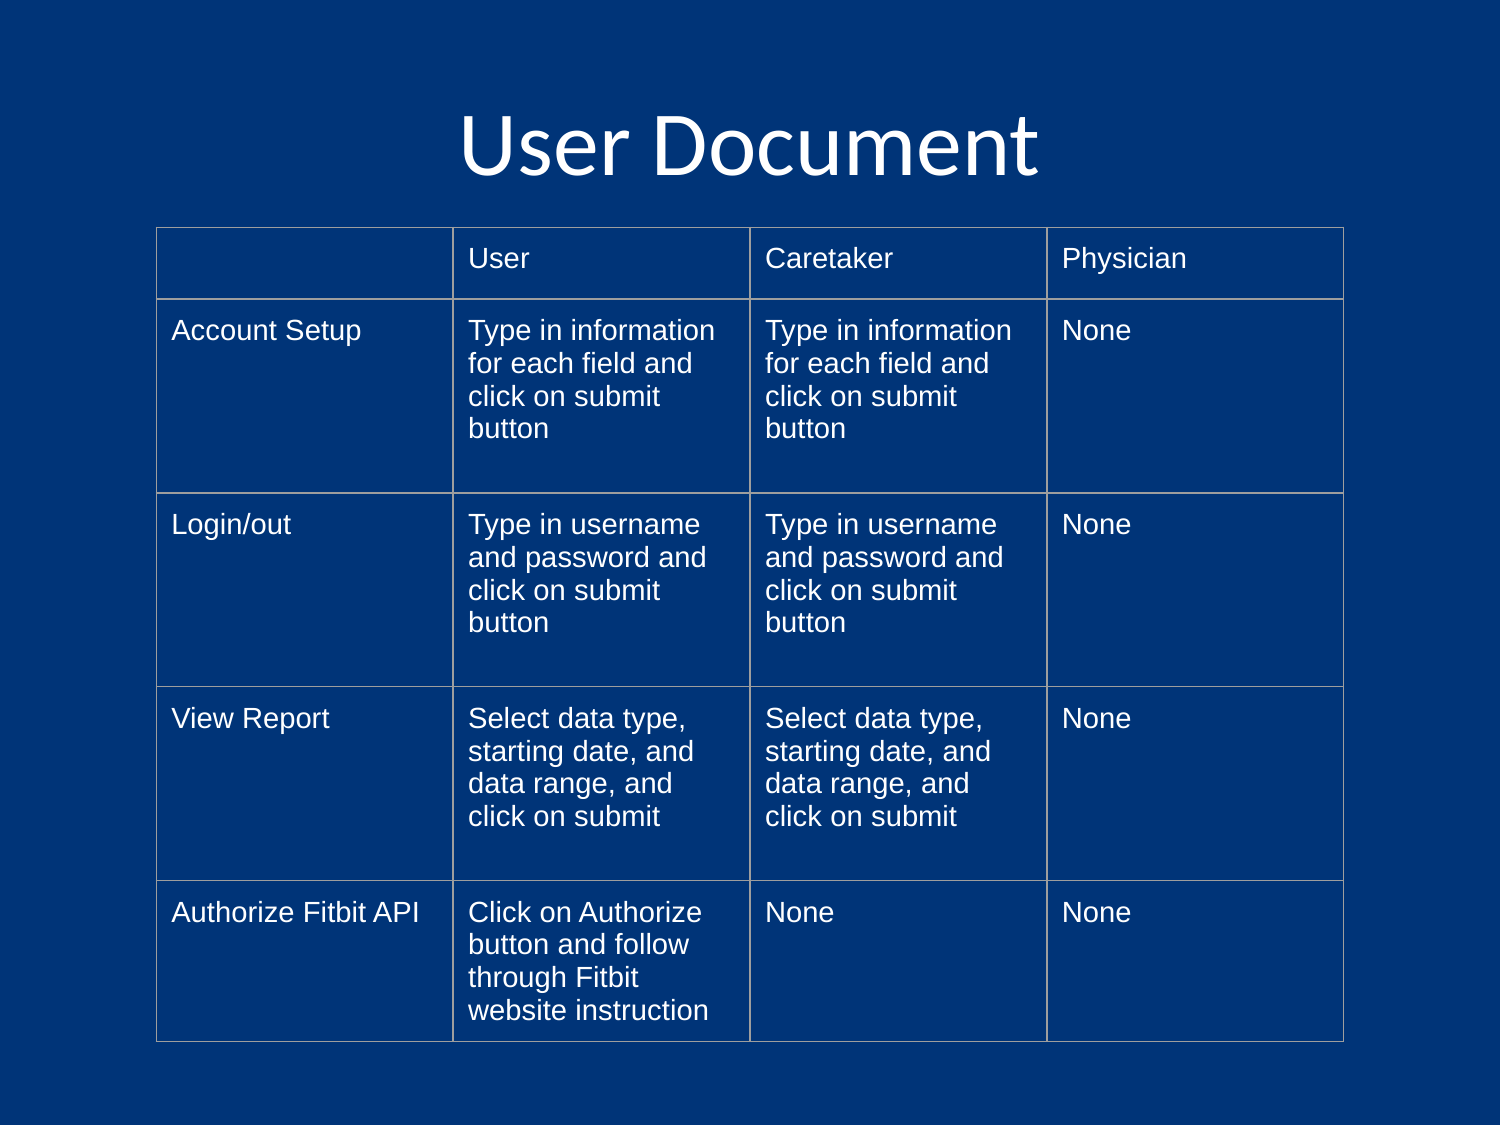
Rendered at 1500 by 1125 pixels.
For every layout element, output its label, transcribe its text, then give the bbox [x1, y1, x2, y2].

table_cell View Report [157, 687, 452, 880]
table_cell None [751, 881, 1046, 1041]
table_cell Authorize Fitbit API [157, 881, 452, 1041]
table_cell None [1048, 687, 1343, 880]
table_cell Login/out [157, 494, 452, 686]
table_cell Type in information for each field and click on submit button [751, 300, 1046, 492]
table_header Caretaker [751, 228, 1046, 298]
table_cell Type in username and password and click on submit button [454, 494, 749, 686]
table_header Physician [1048, 228, 1343, 298]
table_cell None [1048, 494, 1343, 686]
table_cell Select data type, starting date, and data range, and click on submit [454, 687, 749, 880]
table_cell Type in information for each field and click on submit button [454, 300, 749, 492]
title User Document [75, 45, 1425, 233]
table_header [157, 228, 452, 298]
table_cell Select data type, starting date, and data range, and click on submit [751, 687, 1046, 880]
table_cell None [1048, 881, 1343, 1041]
table_header User [454, 228, 749, 298]
table_cell None [1048, 300, 1343, 492]
table_cell Type in username and password and click on submit button [751, 494, 1046, 686]
table_cell Click on Authorize button and follow through Fitbit website instruction [454, 881, 749, 1041]
table_cell Account Setup [157, 300, 452, 492]
